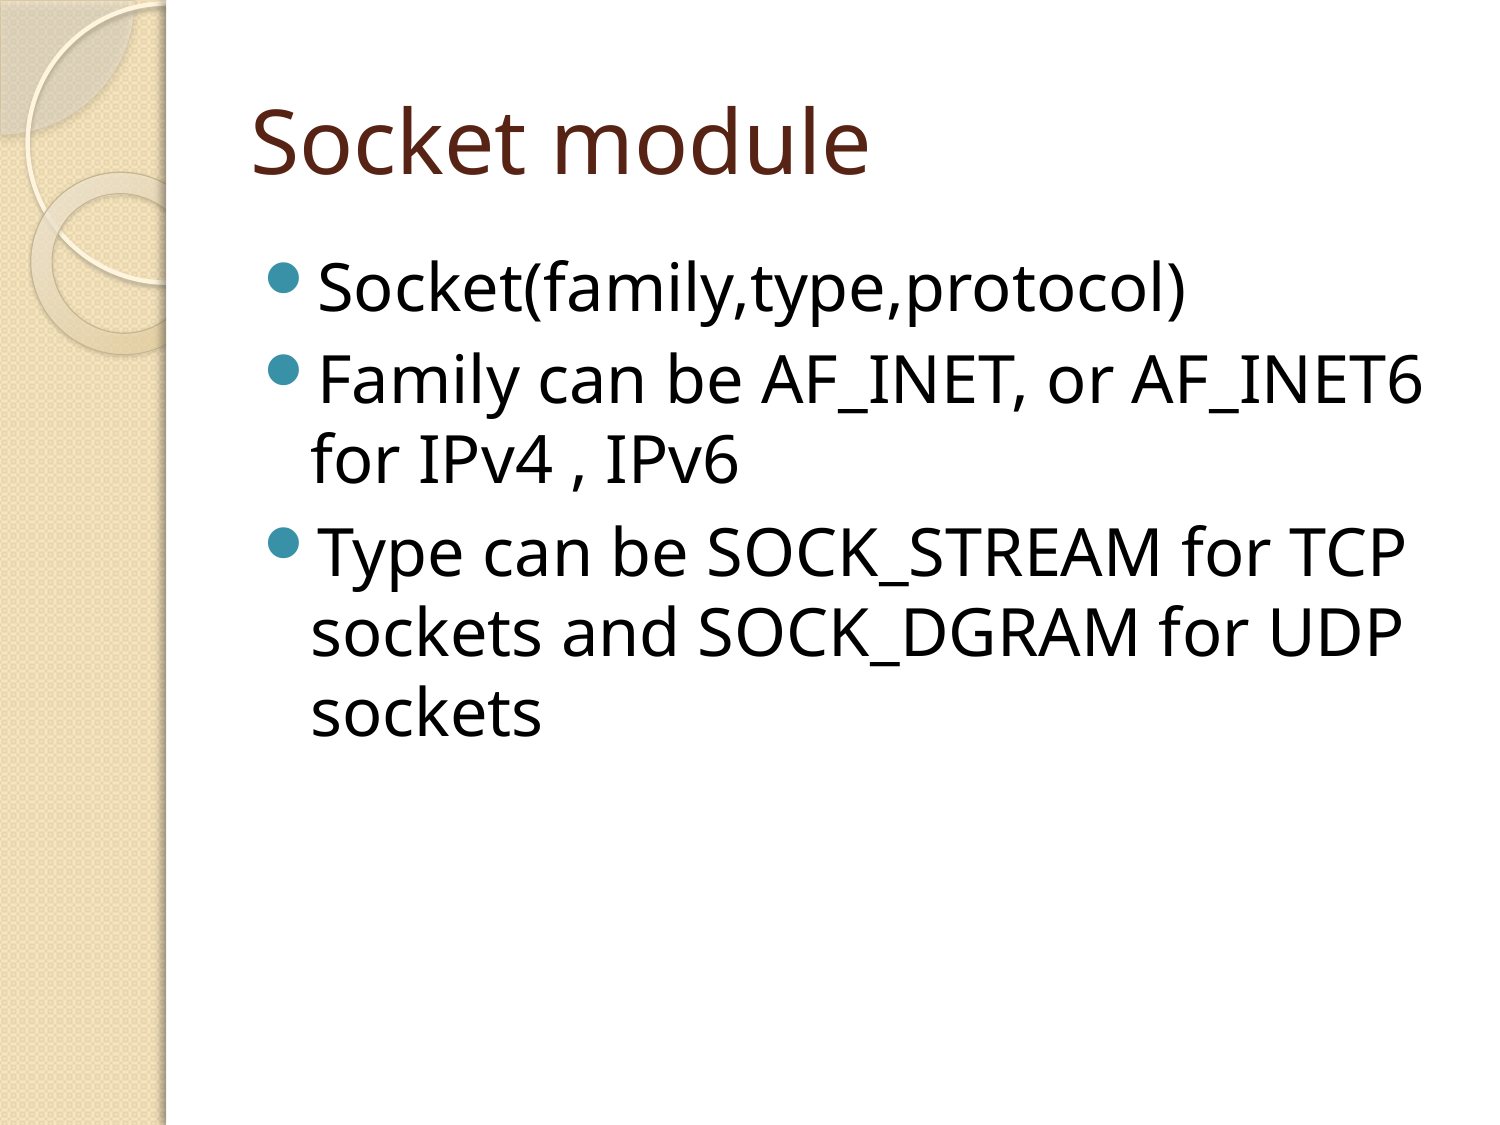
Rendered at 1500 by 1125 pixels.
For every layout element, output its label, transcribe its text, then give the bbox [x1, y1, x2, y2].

list Socket(family,type,protocol) Family can be AF_INET, or AF_INET6 for IPv4 , IPv6 Type can be SOCK_STREAM for TCP sockets and SOCK_DGRAM for UDP sockets [235, 237, 1466, 1025]
title Socket module [235, 45, 1466, 233]
